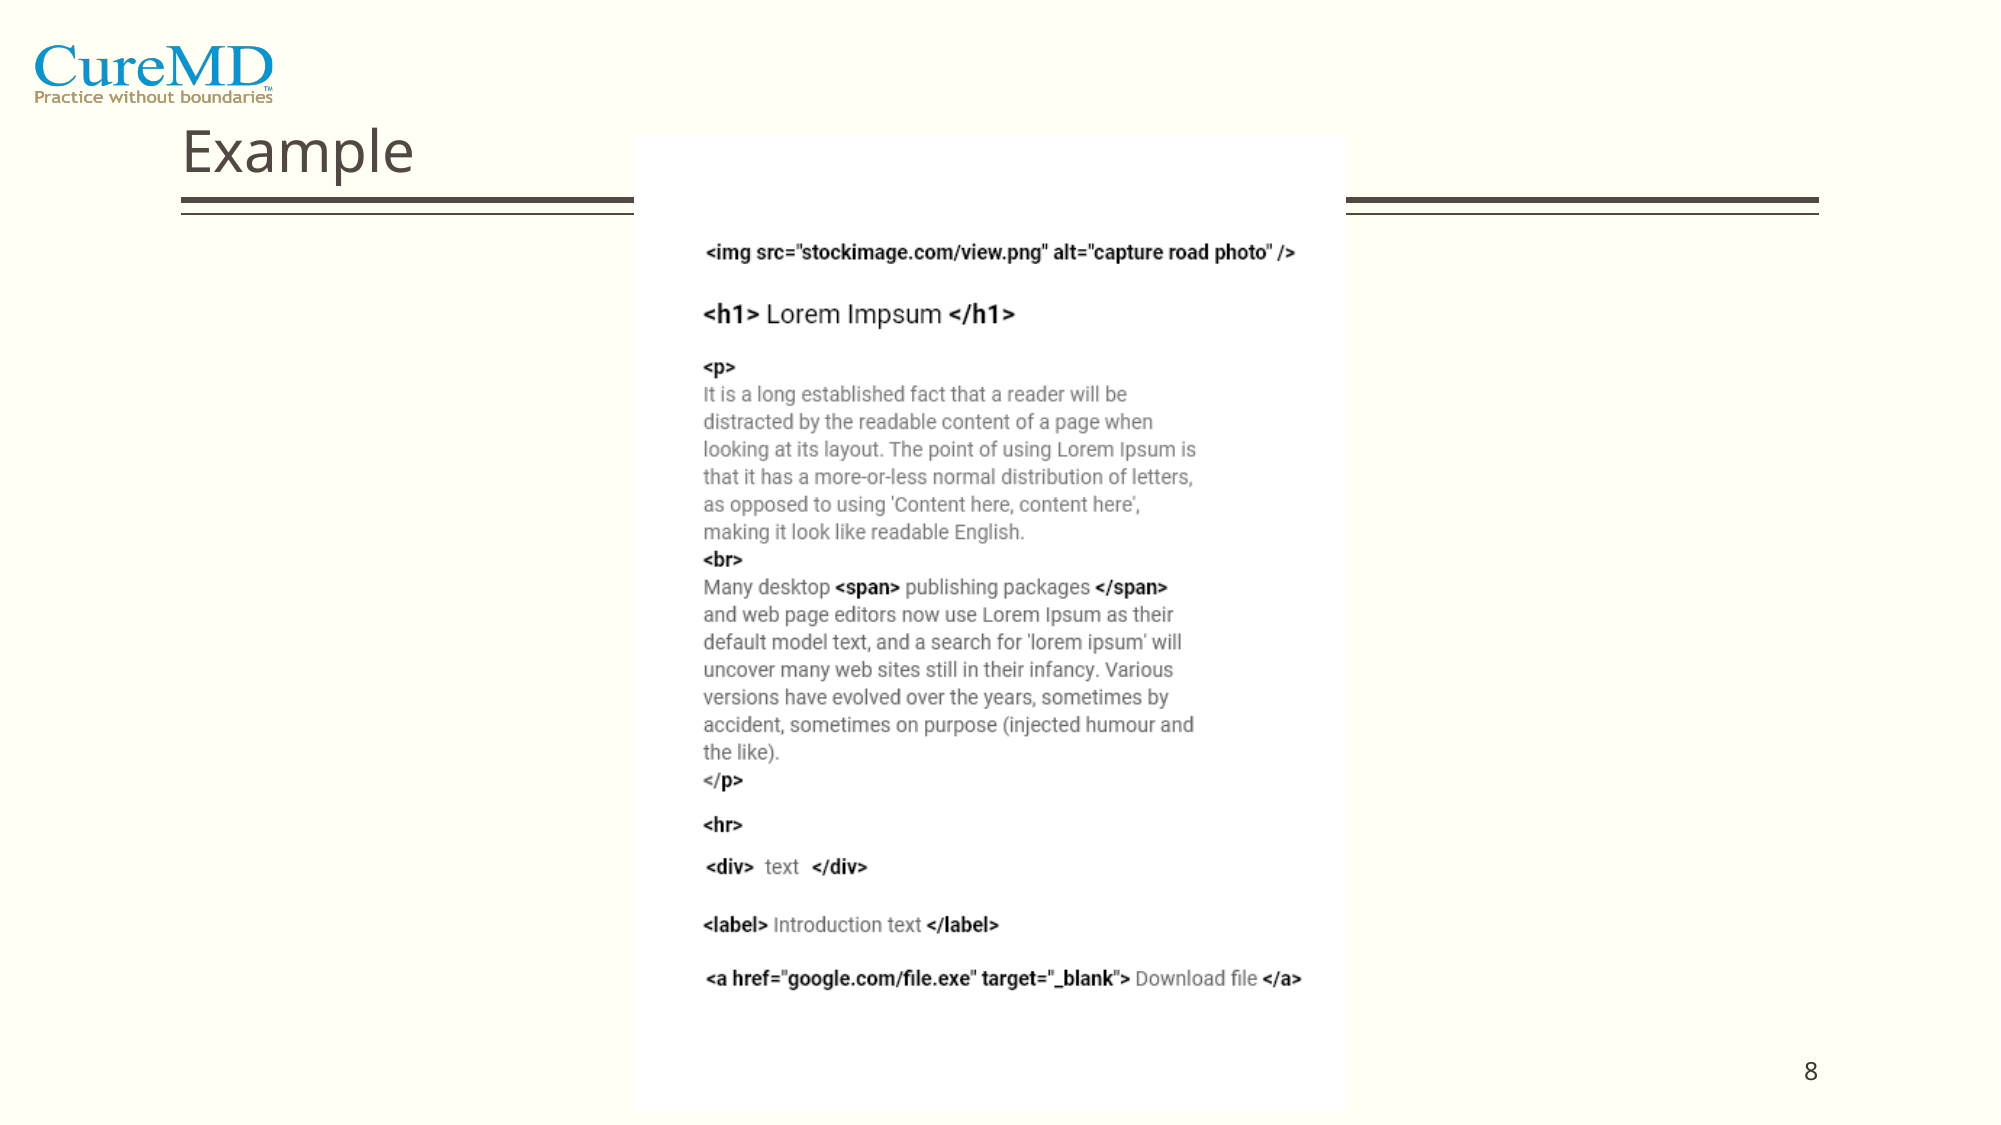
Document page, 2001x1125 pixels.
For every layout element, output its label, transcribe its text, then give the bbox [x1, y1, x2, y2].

title Example [181, 12, 1819, 193]
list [634, 135, 1346, 1113]
picture [35, 45, 181, 103]
slide_number 8 [1518, 1042, 1819, 1103]
picture [35, 45, 51, 60]
